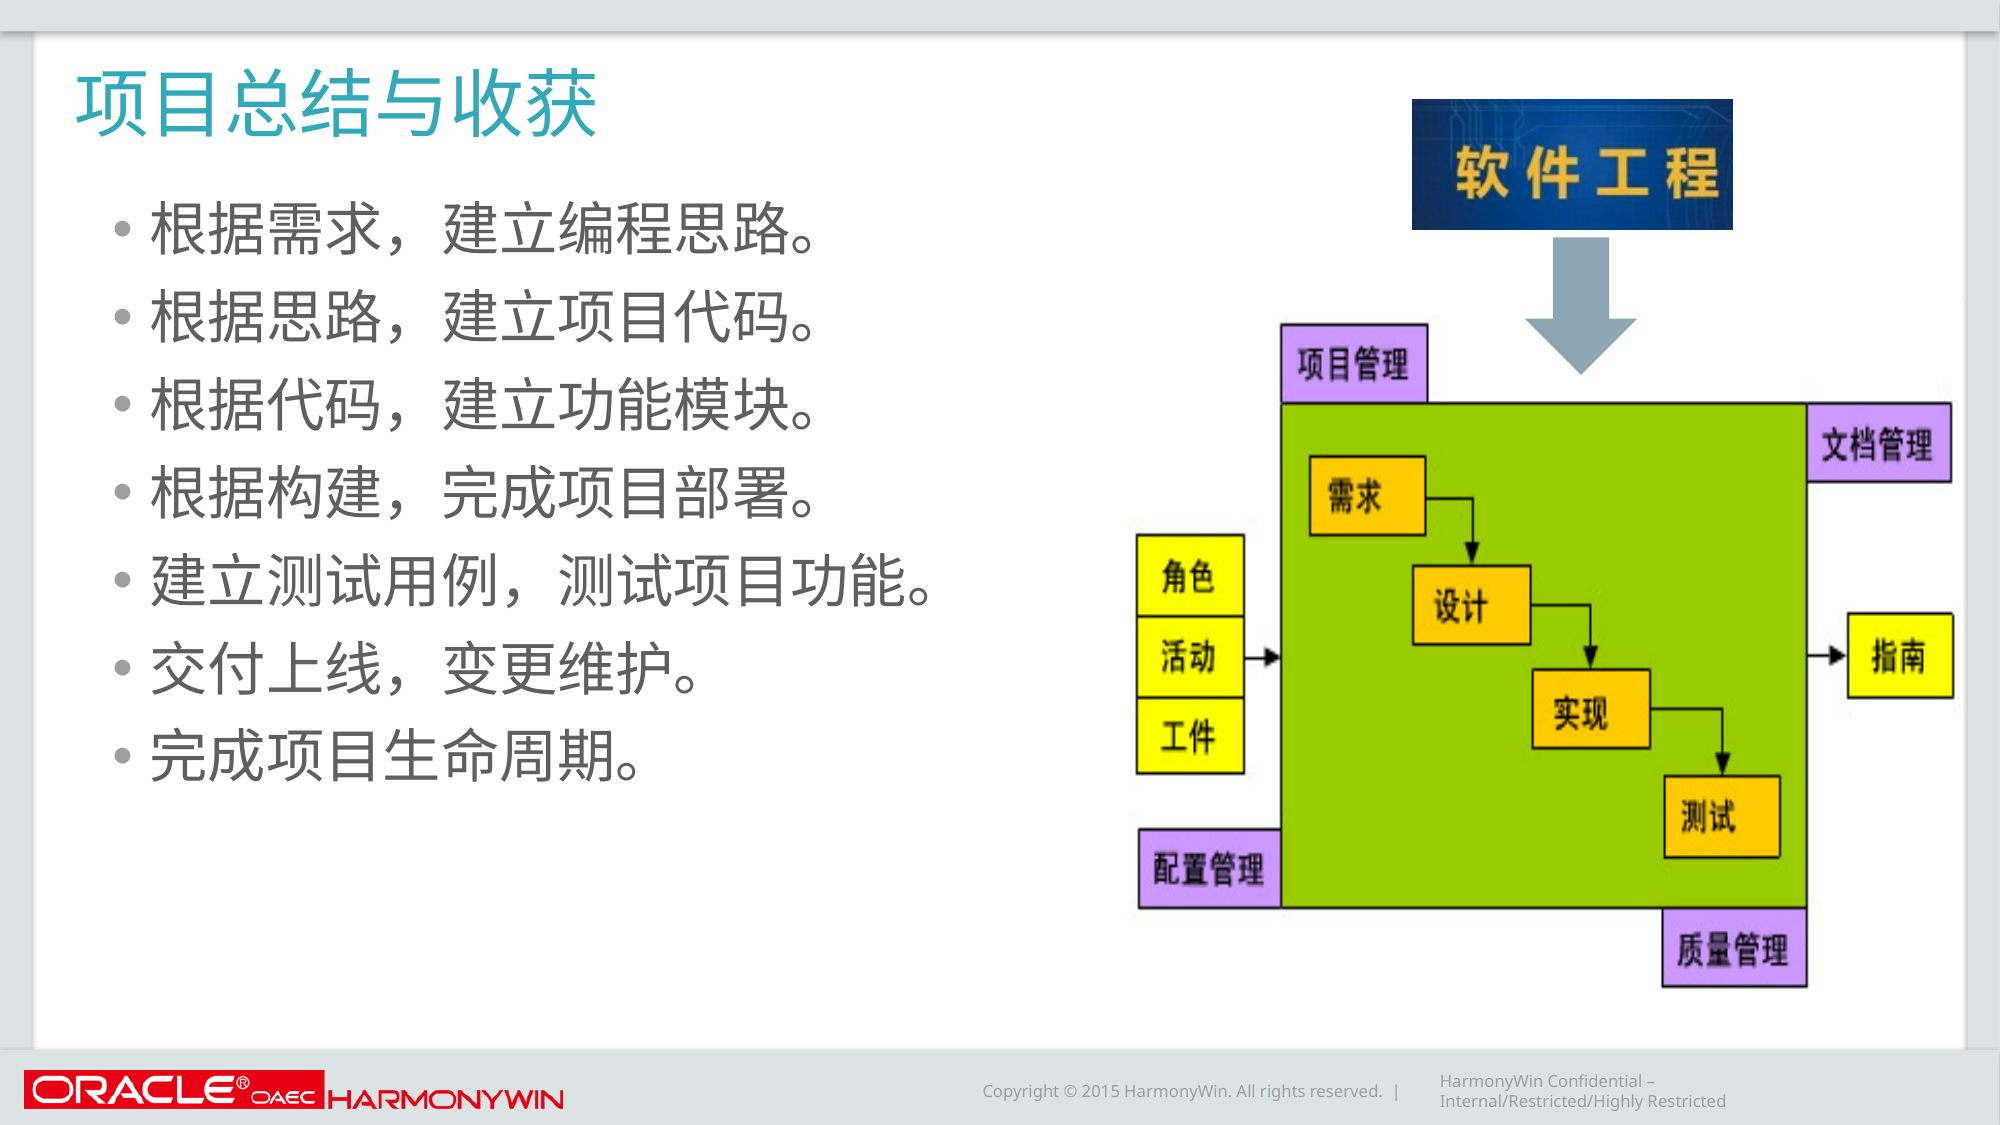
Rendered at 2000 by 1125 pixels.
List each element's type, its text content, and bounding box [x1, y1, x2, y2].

picture [1411, 99, 1733, 230]
picture [1124, 299, 1963, 1001]
text_box [1550, 239, 1612, 298]
picture [24, 1070, 563, 1109]
list 根据需求，建立编程思路。 根据思路，建立项目代码。 根据代码，建立功能模块。 根据构建，完成项目部署。 建立测试用例，测试项目功能。 交付上线，变更维护。 完成项目生命周期。 [111, 199, 1113, 976]
title 项目总结与收获 [74, 37, 1900, 147]
footer HarmonyWin Confidential – Internal/Restricted/Highly Restricted [1439, 1075, 1850, 1106]
